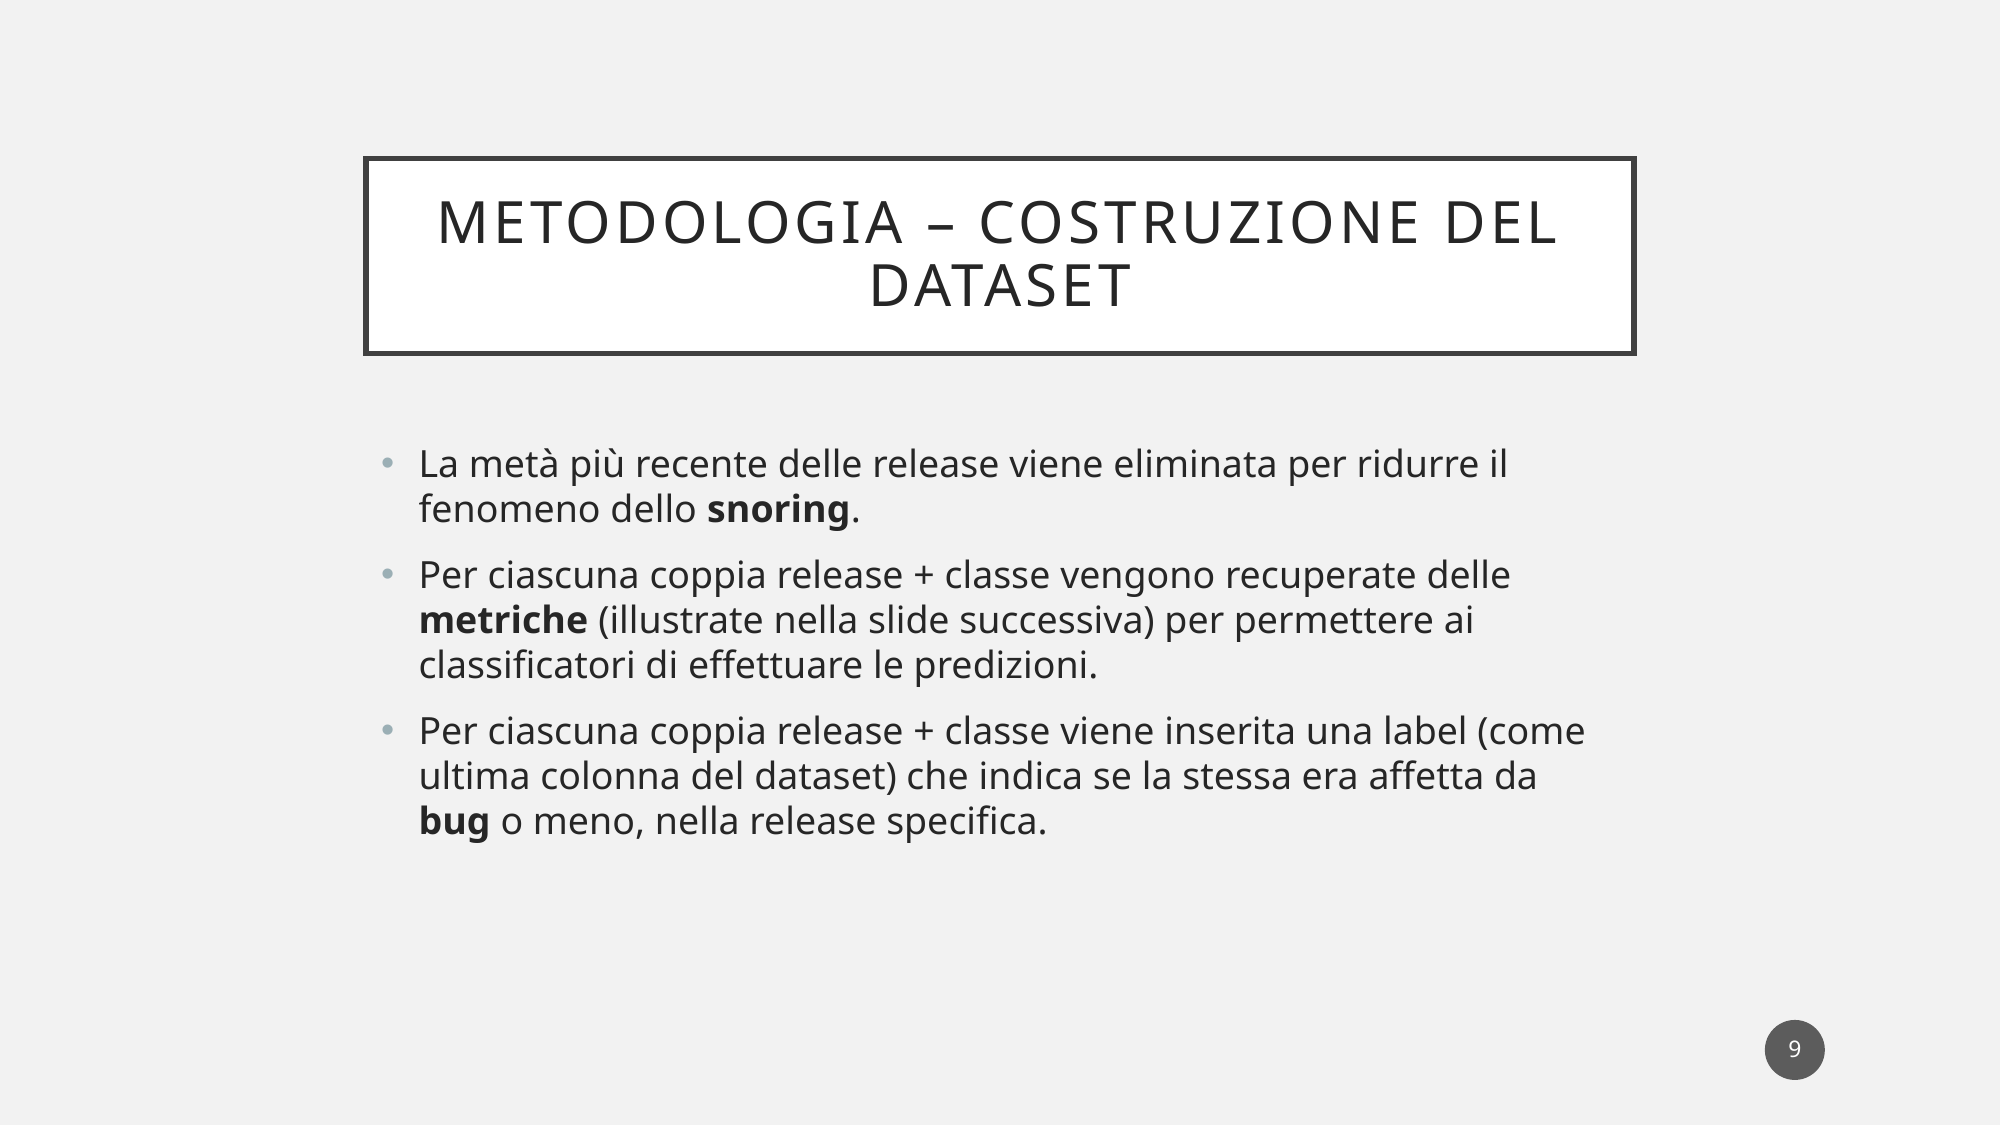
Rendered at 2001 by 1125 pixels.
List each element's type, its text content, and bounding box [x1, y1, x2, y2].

list La metà più recente delle release viene eliminata per ridurre il fenomeno dello snoring. Per ciascuna coppia release + classe vengono recuperate delle metriche (illustrate nella slide successiva) per permettere ai classificatori di effettuare le predizioni. Per ciascuna coppia release + classe viene inserita una label (come ultima colonna del dataset) che indica se la stessa era affetta da bug o meno, nella release specifica. [366, 432, 1634, 942]
title METODOLOGIA – COSTRUZIONE DEL DATASET [363, 156, 1637, 356]
slide_number 9 [1764, 1019, 1825, 1080]
